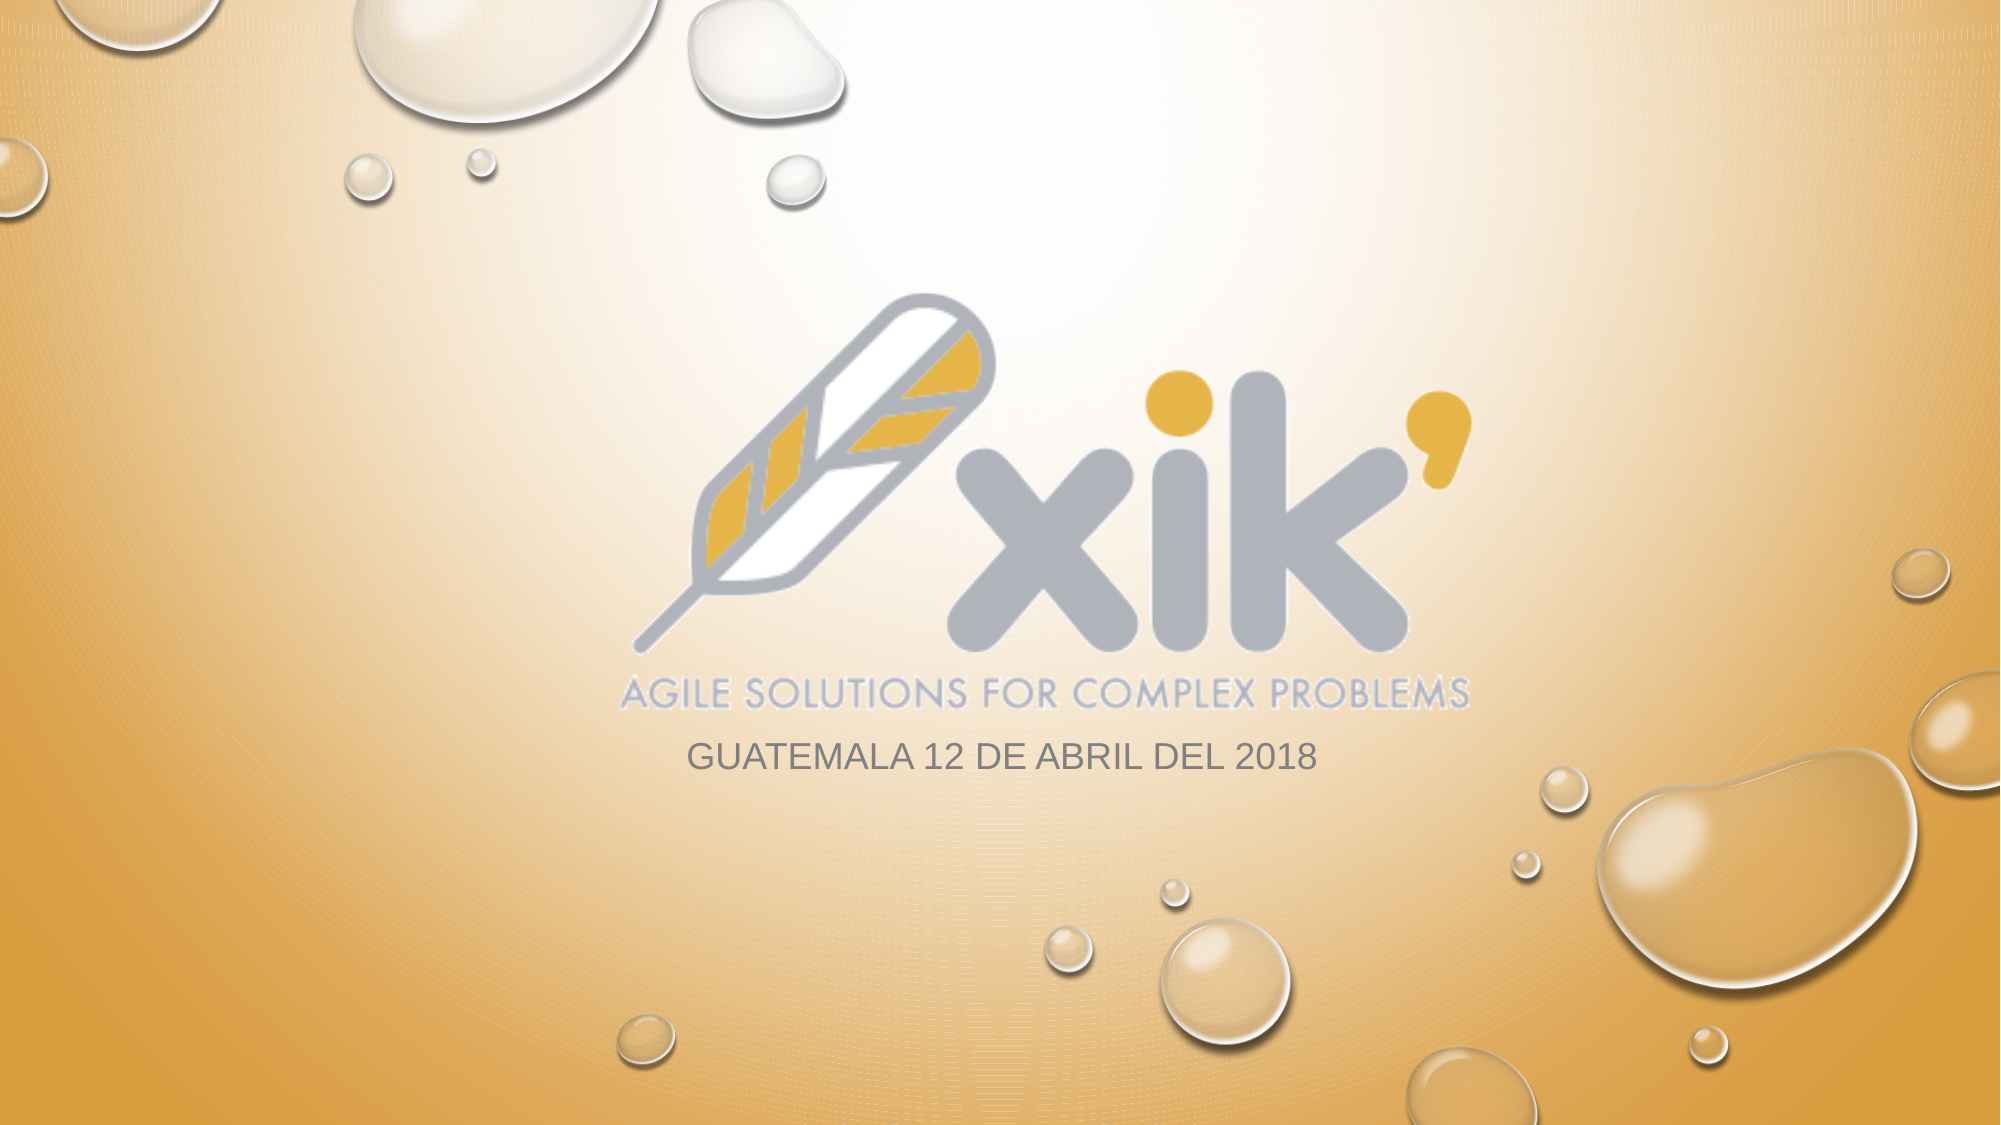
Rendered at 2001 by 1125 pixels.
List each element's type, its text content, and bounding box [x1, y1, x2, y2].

subtitle Guatemala 12 de abril del 2018 [289, 715, 1715, 941]
picture [0, 0, 2000, 1125]
